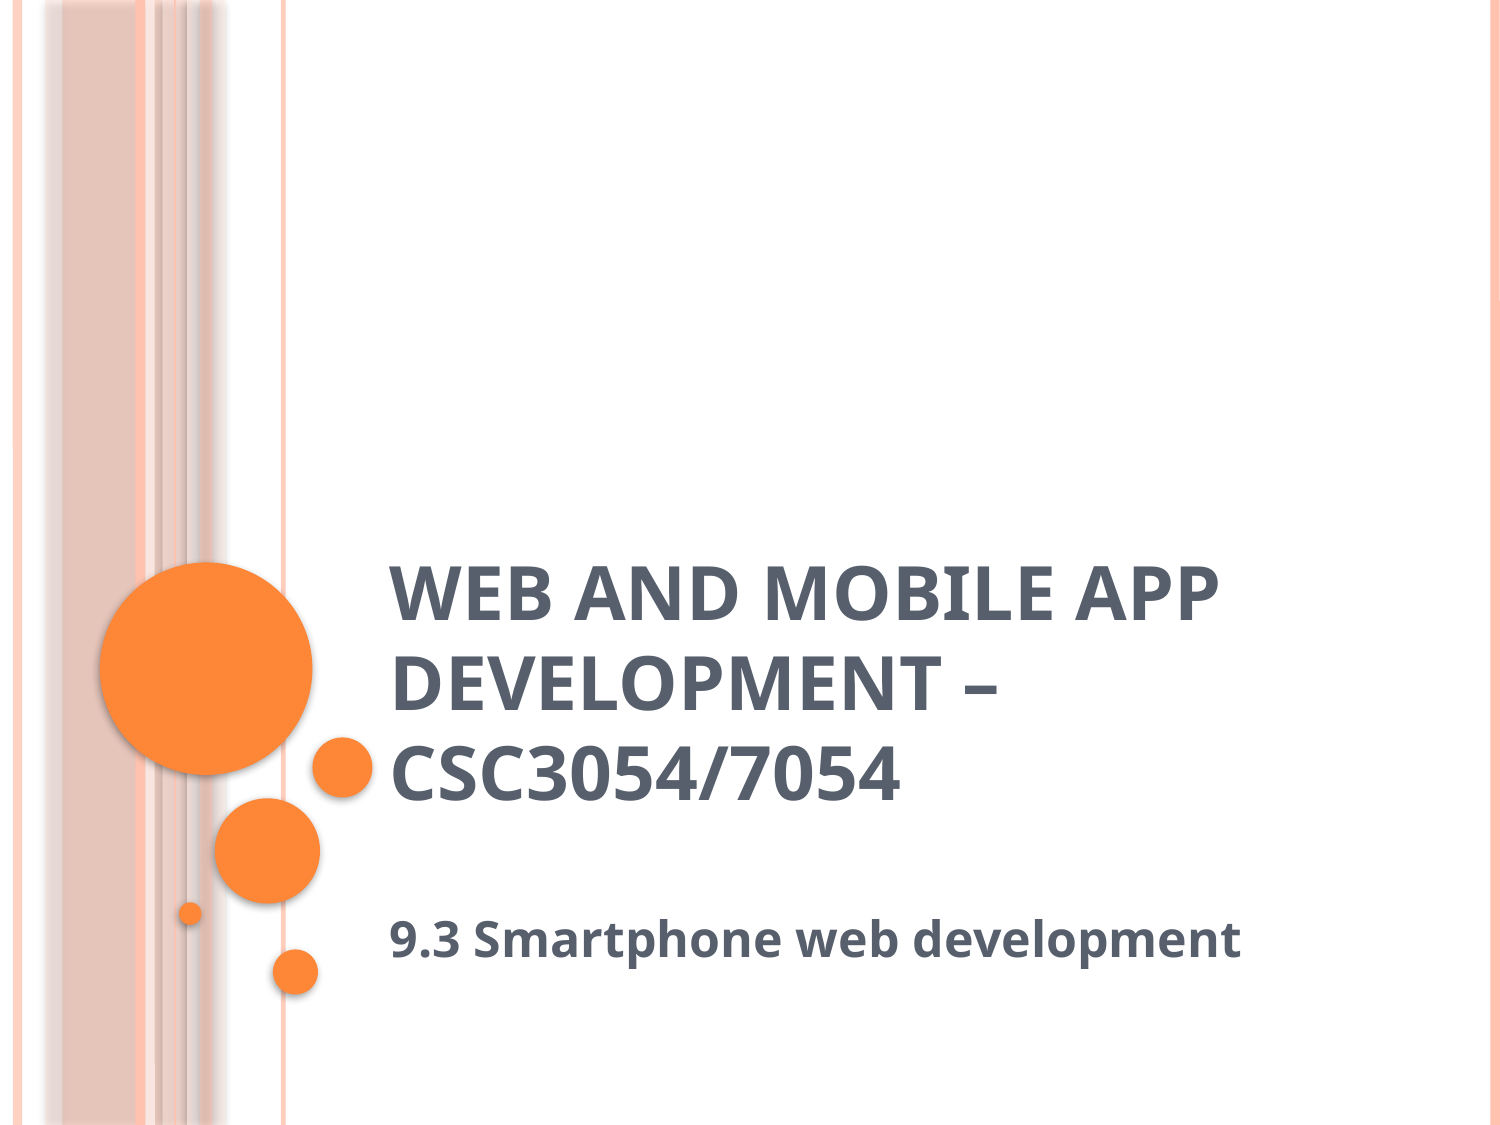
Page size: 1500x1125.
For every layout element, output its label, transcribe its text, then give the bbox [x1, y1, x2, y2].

title Web and mobile app development – csc3054/7054 [375, 512, 1388, 824]
subtitle 9.3 Smartphone web development [375, 900, 1363, 1046]
